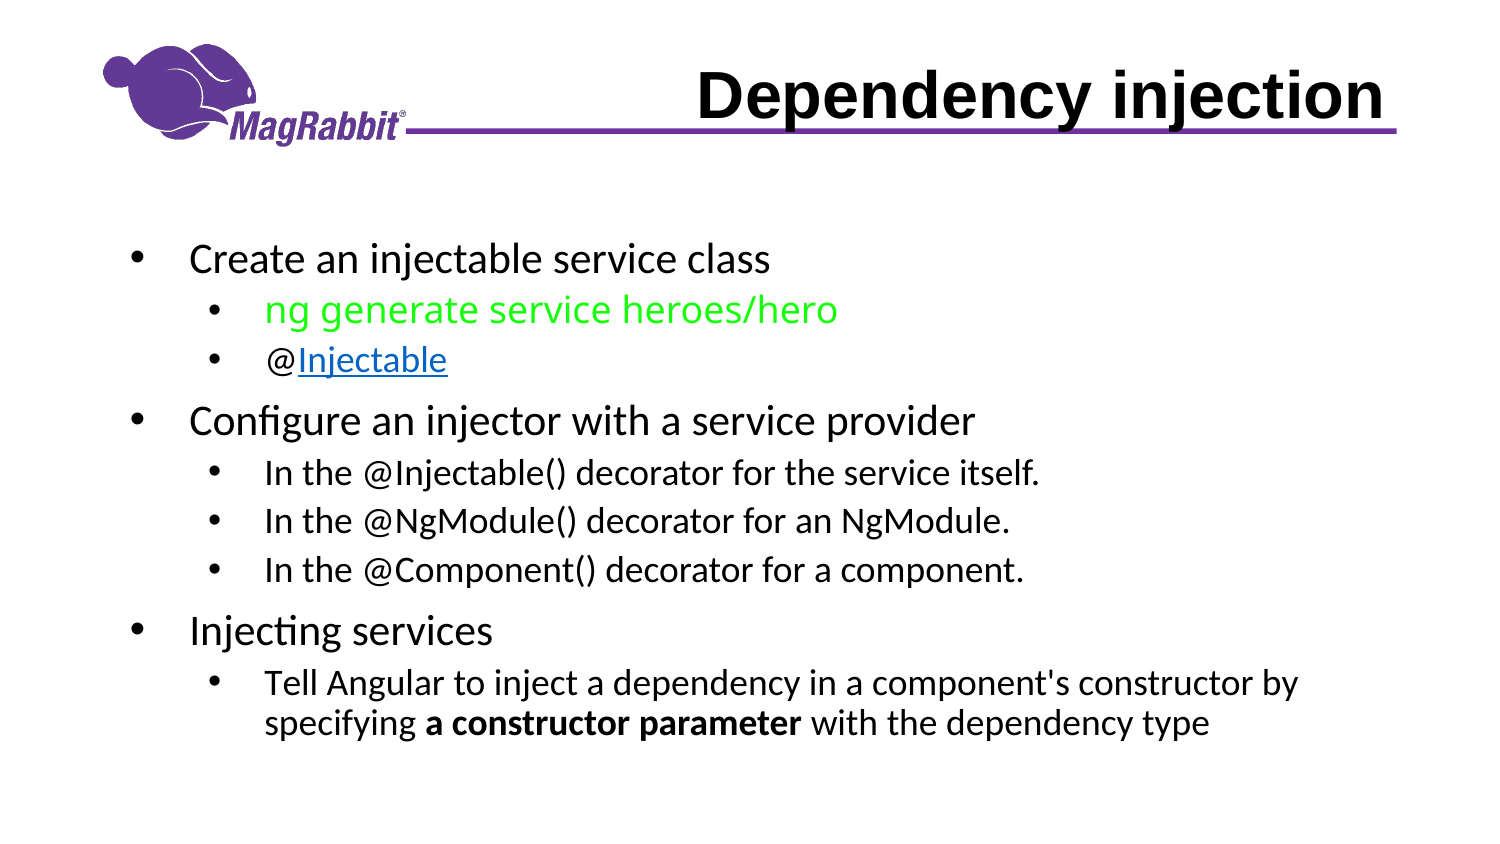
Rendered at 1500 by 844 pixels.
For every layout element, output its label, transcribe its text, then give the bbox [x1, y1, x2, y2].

title Dependency injection [563, 44, 1397, 150]
list Create an injectable service class ng generate service heroes/hero @Injectable Configure an injector with a service provider In the @Injectable() decorator for the service itself. In the @NgModule() decorator for an NgModule. In the @Component() decorator for a component. Injecting services Tell Angular to inject a dependency in a component's constructor by specifying a constructor parameter with the dependency type [103, 224, 1397, 760]
picture [103, 44, 406, 150]
